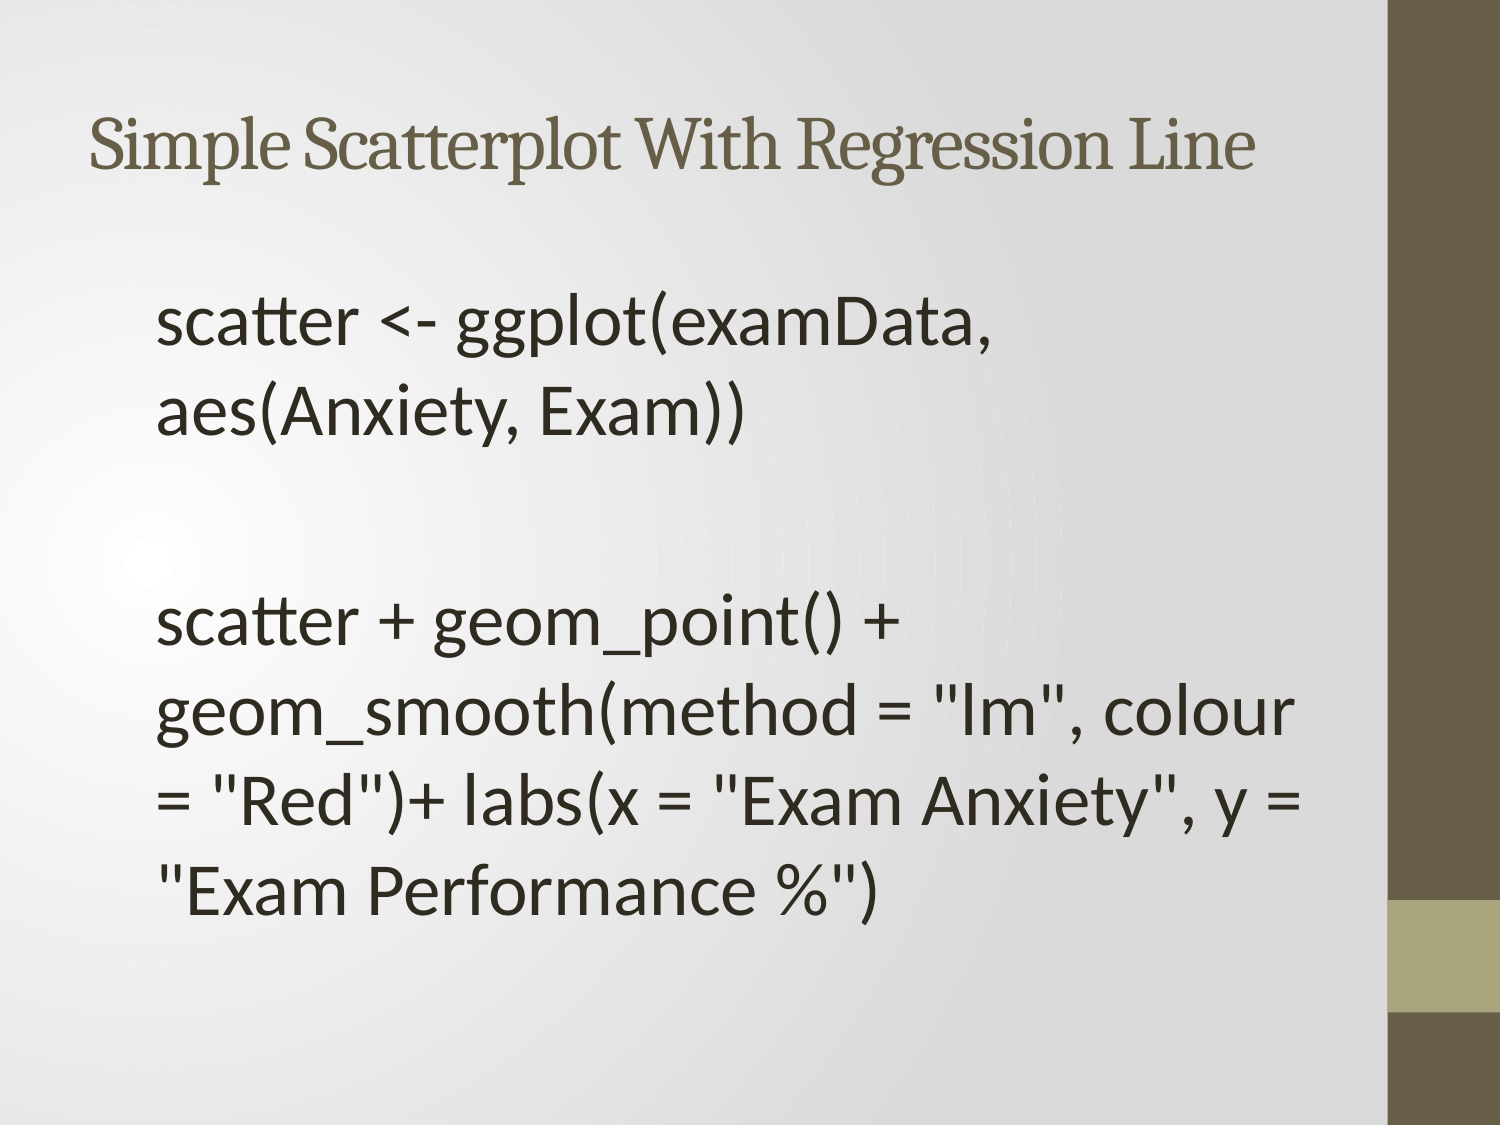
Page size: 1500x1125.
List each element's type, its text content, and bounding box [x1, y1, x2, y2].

title Simple Scatterplot With Regression Line [75, 45, 1325, 233]
list scatter <- ggplot(examData, aes(Anxiety, Exam)) scatter + geom_point() + geom_smooth(method = "lm", colour = "Red")+ labs(x = "Exam Anxiety", y = "Exam Performance %") [75, 262, 1325, 1050]
